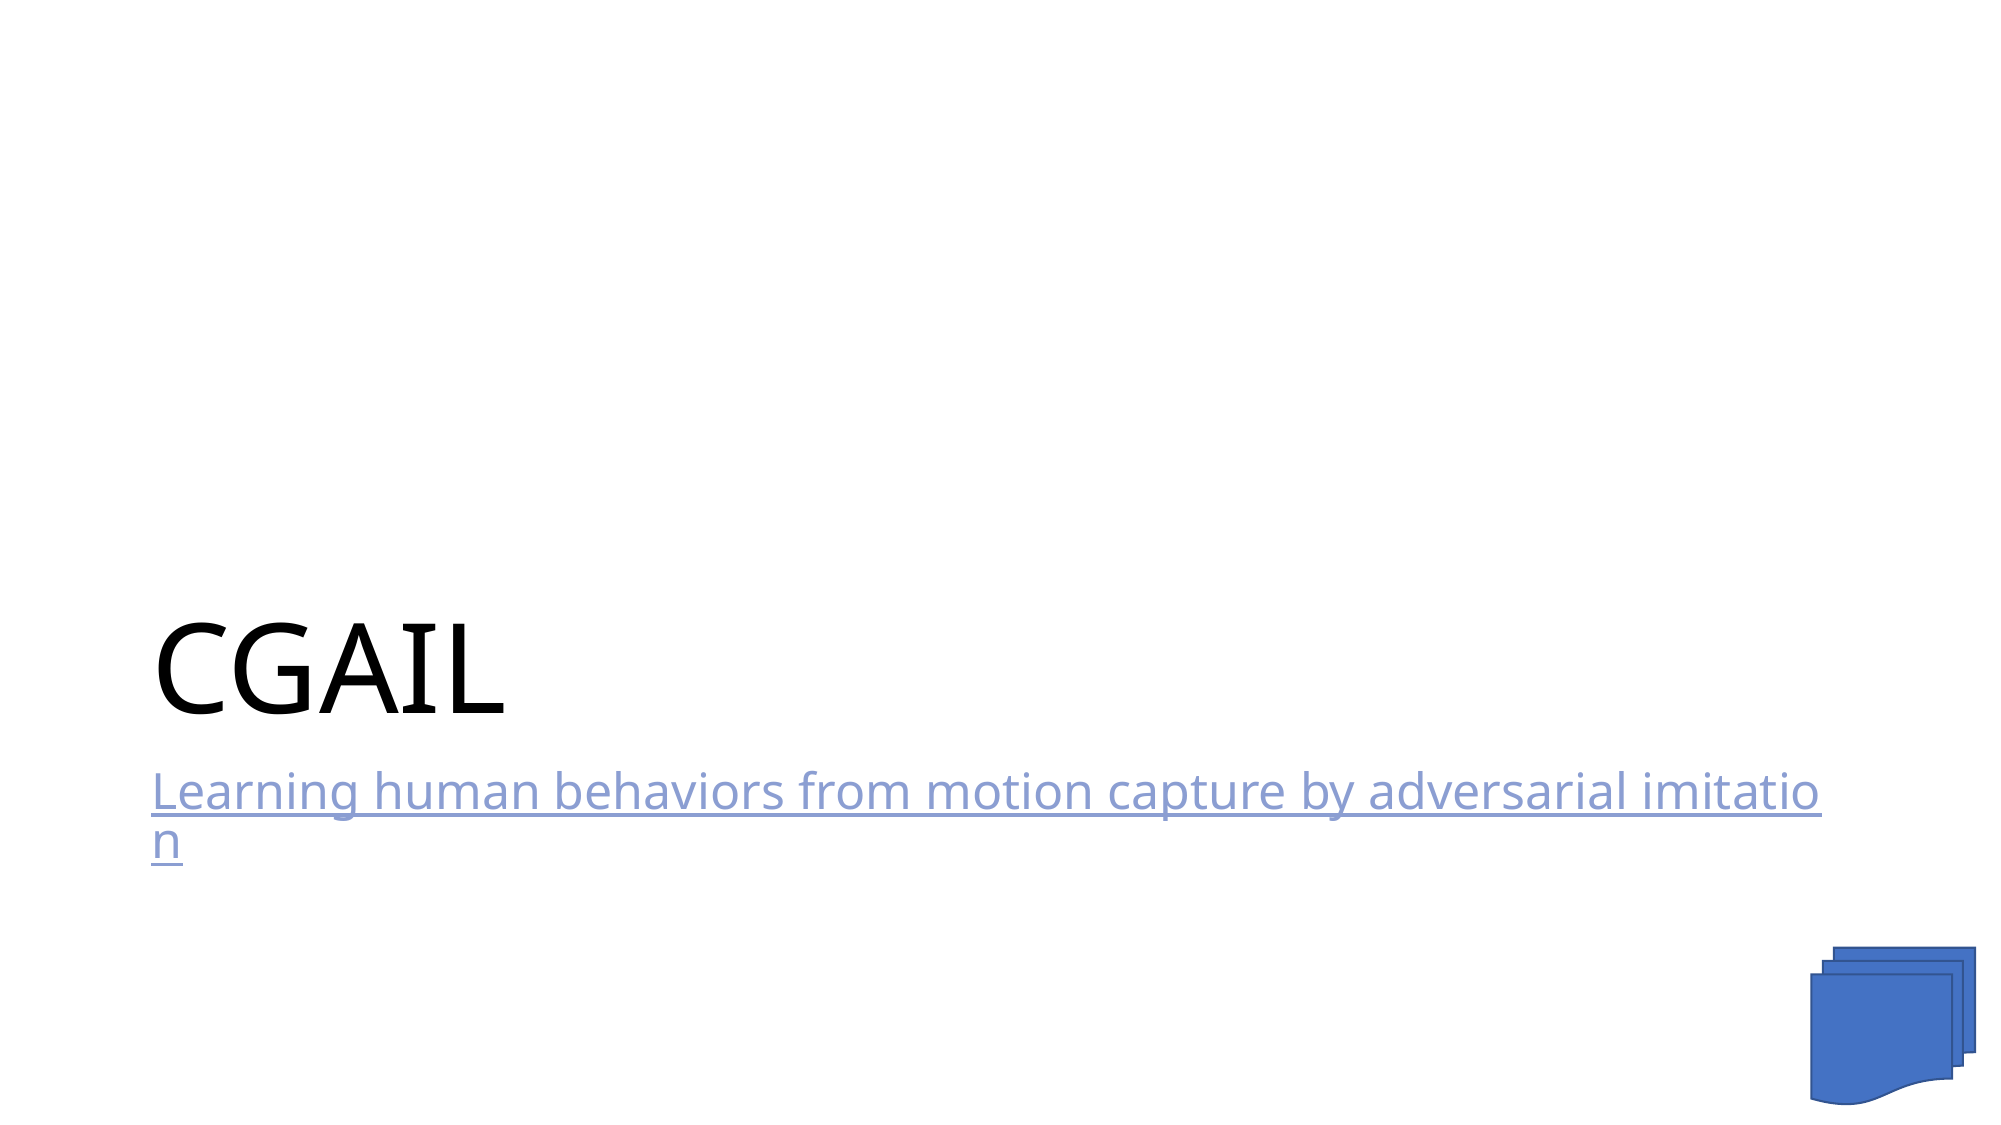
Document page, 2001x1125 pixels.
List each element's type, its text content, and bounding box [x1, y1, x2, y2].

title CGAIL [136, 280, 1862, 749]
list Learning human behaviors from motion capture by adversarial imitation [136, 752, 1862, 999]
text_box [1810, 946, 1977, 1106]
